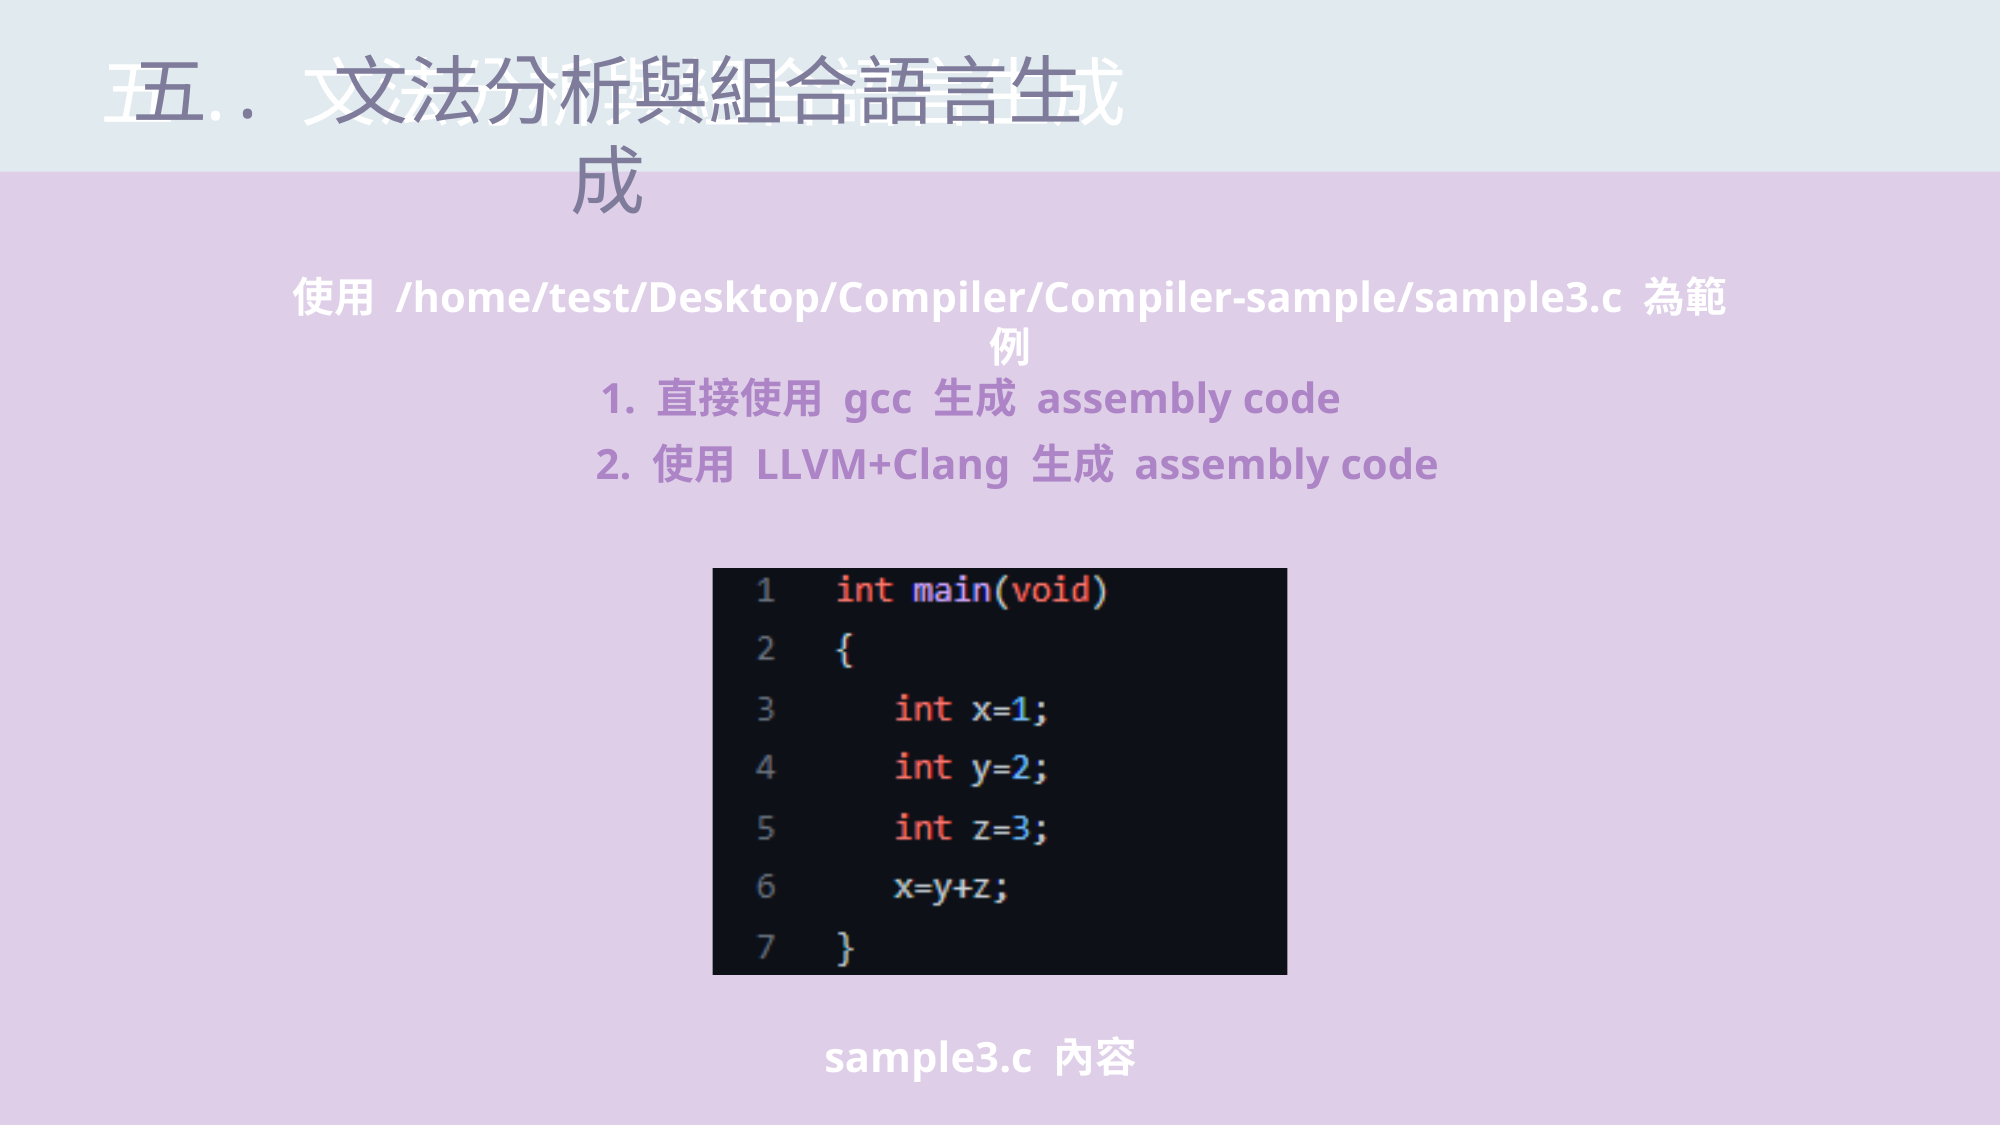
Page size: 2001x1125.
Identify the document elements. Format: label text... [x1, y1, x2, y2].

text_box [0, 0, 2000, 173]
picture [712, 568, 1288, 975]
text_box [259, 263, 1761, 497]
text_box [67, 36, 1160, 144]
text_box sample3.c 內容 [809, 1022, 1191, 1088]
